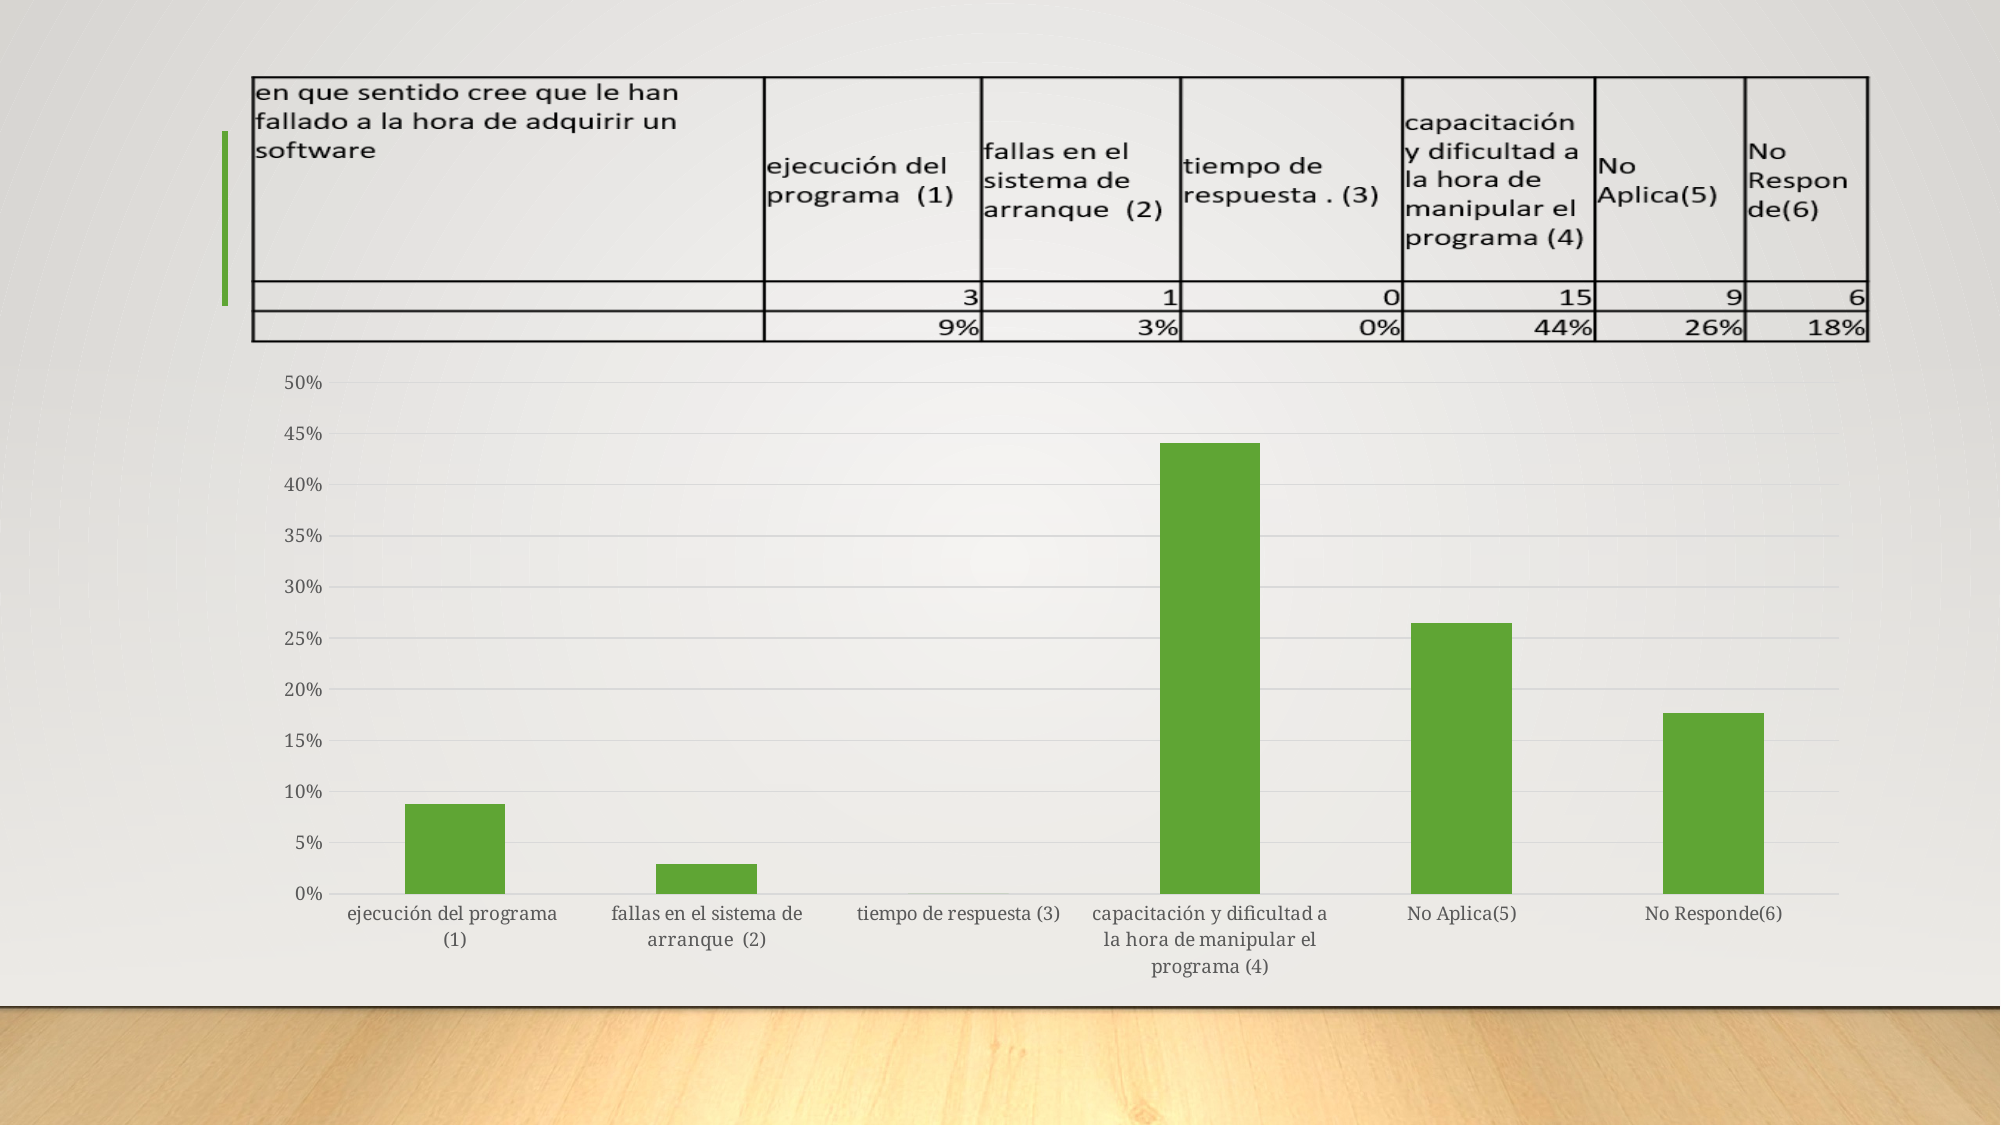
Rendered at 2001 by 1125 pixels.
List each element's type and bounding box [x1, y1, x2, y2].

picture [0, 1006, 2000, 1125]
chart [251, 356, 1872, 993]
picture [251, 71, 1872, 356]
